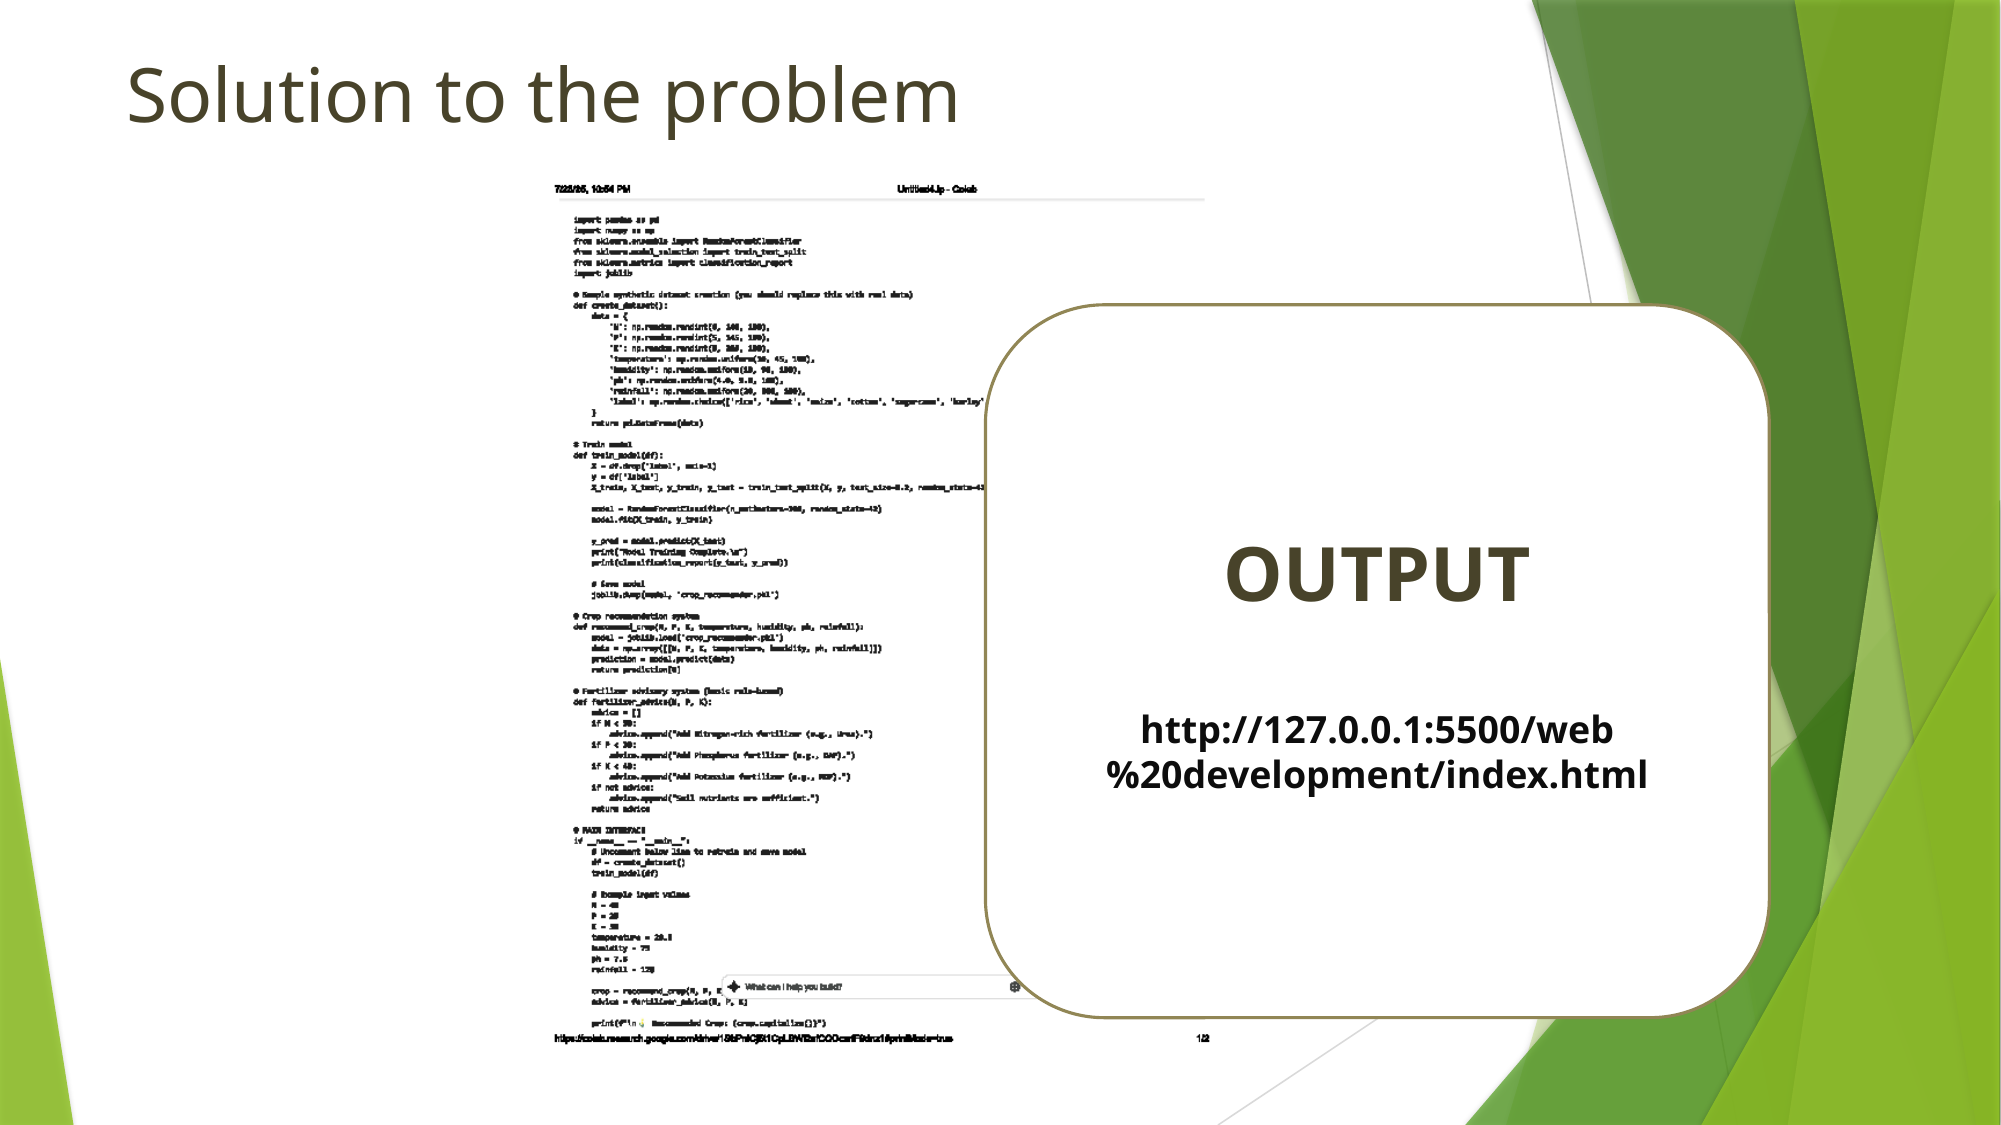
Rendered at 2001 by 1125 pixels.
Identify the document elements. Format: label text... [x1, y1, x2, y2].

list [0, 742, 522, 992]
title Solution to the problem [111, 39, 1522, 195]
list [527, 166, 1237, 1059]
text_box OUTPUT http://127.0.0.1:5500/web%20development/index.html [1241, 303, 1771, 1020]
